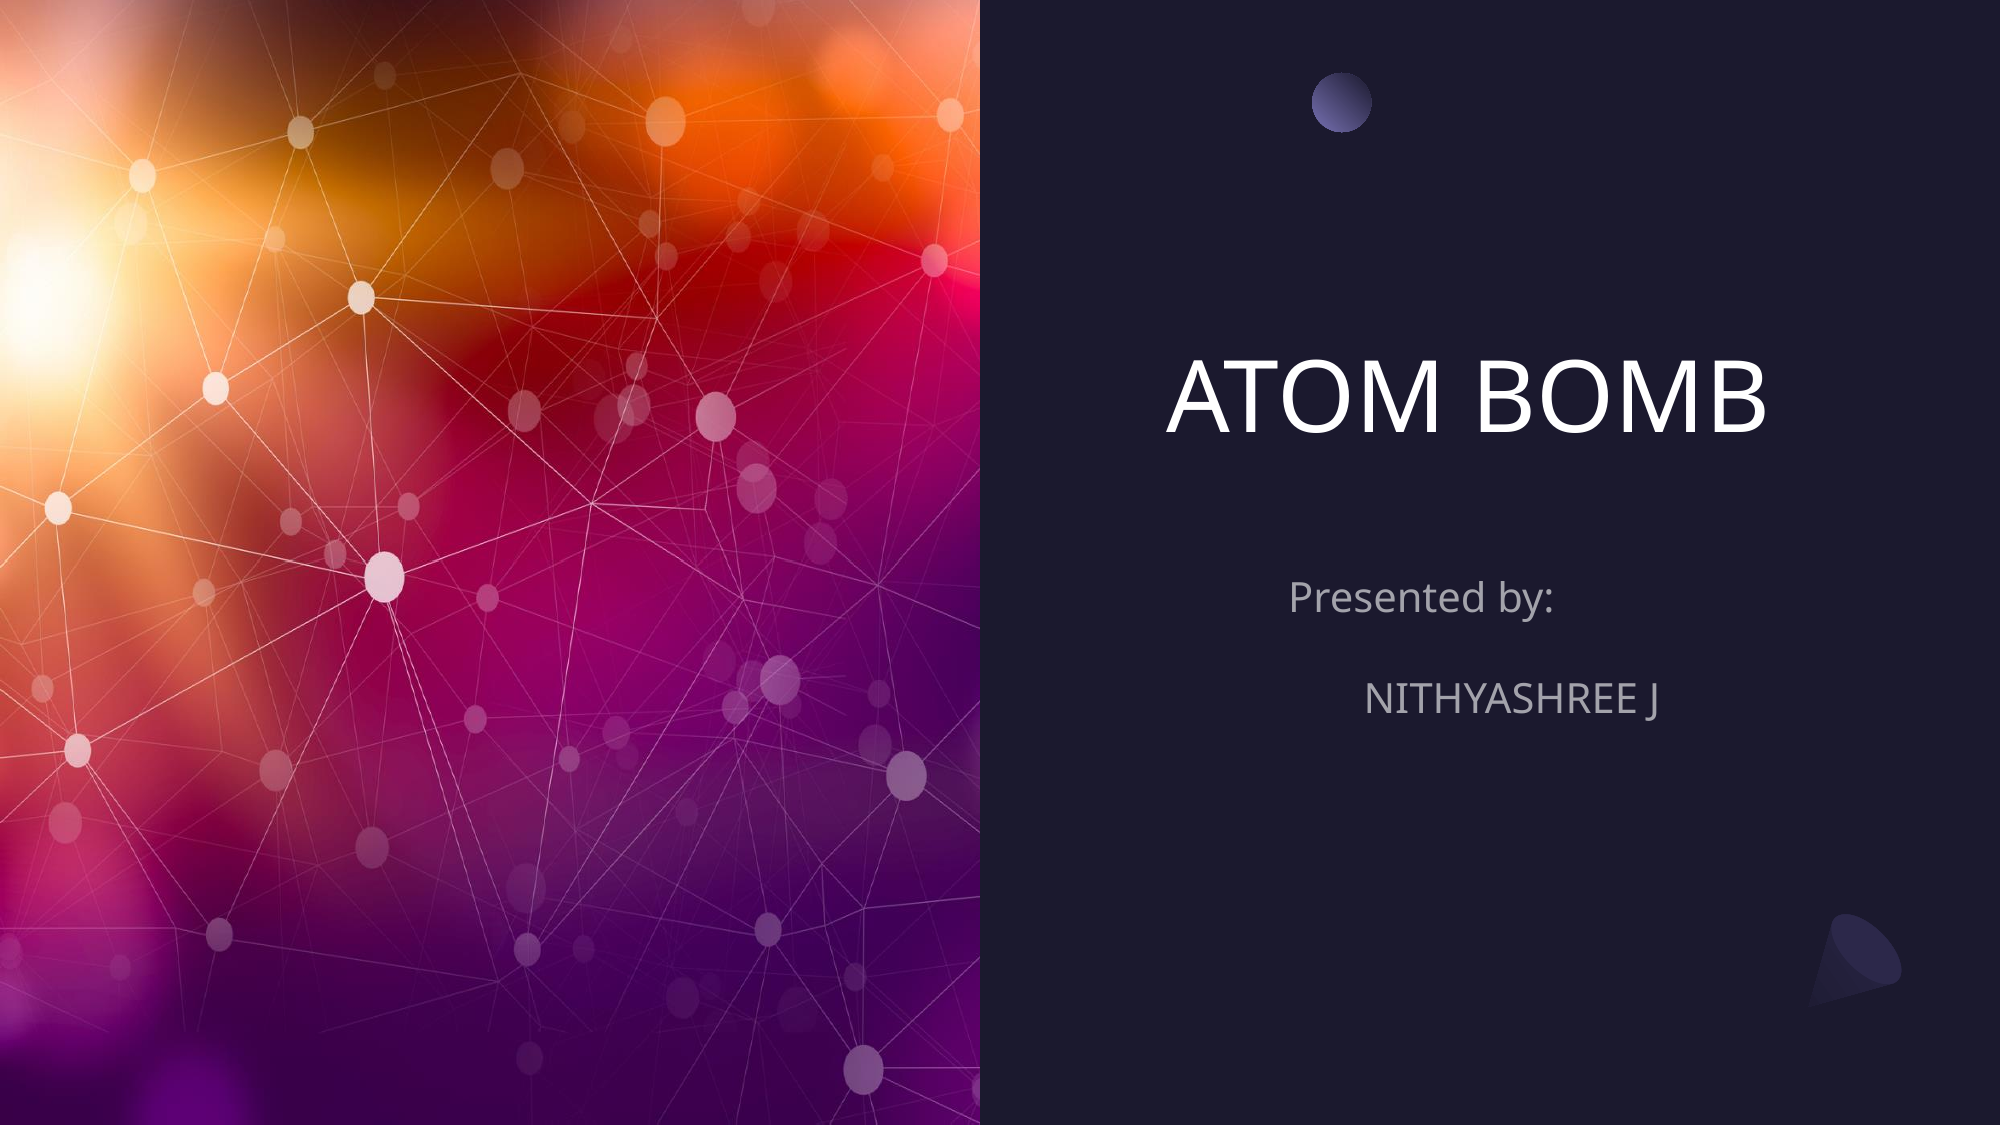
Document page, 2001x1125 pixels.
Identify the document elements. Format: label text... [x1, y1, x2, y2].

picture [0, 0, 980, 1125]
title ATOM BOMB [1166, 172, 1898, 457]
list Presented by: NITHYASHREE J [1288, 562, 1898, 870]
